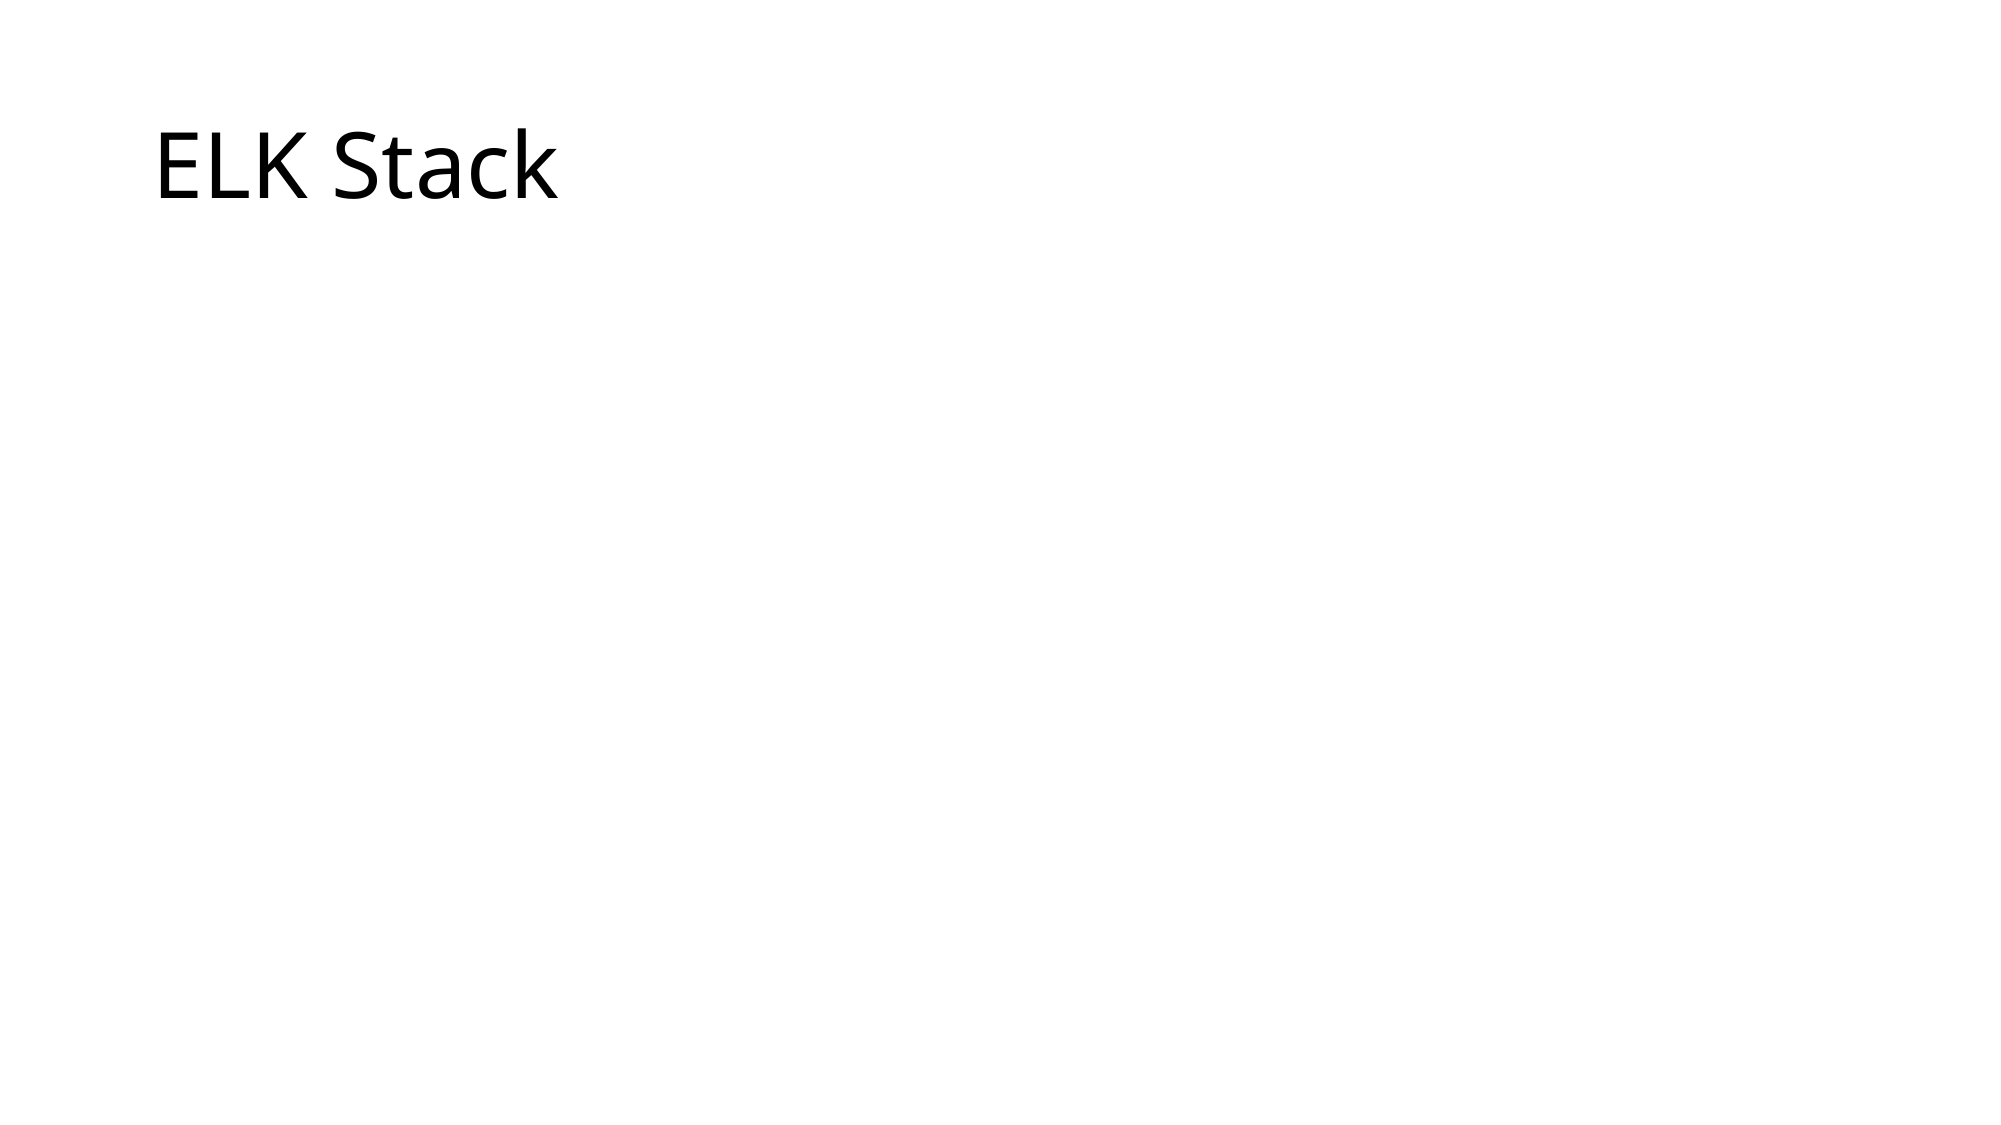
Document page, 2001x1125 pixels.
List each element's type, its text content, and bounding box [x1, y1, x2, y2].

title ELK Stack [137, 59, 1863, 278]
